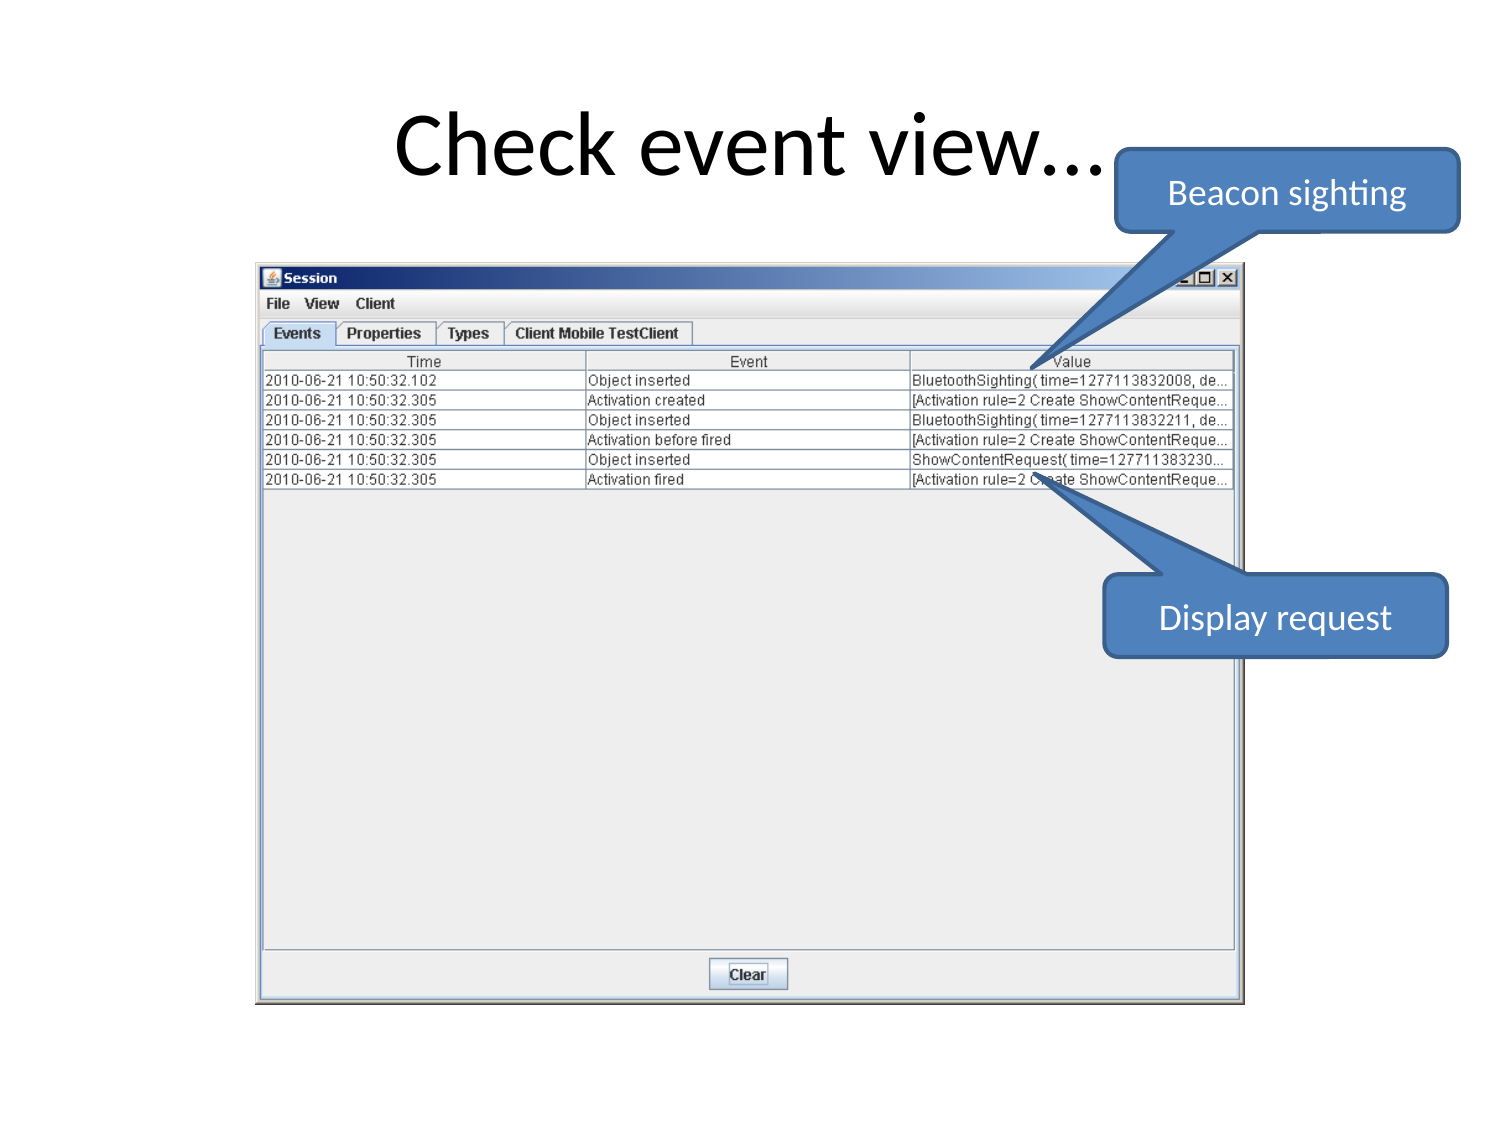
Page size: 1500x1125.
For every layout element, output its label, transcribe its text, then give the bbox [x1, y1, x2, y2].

text_box Beacon sighting [1114, 146, 1461, 260]
title Check event view… [75, 45, 1425, 233]
text_box Display request [1251, 572, 1450, 660]
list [254, 262, 1246, 1006]
